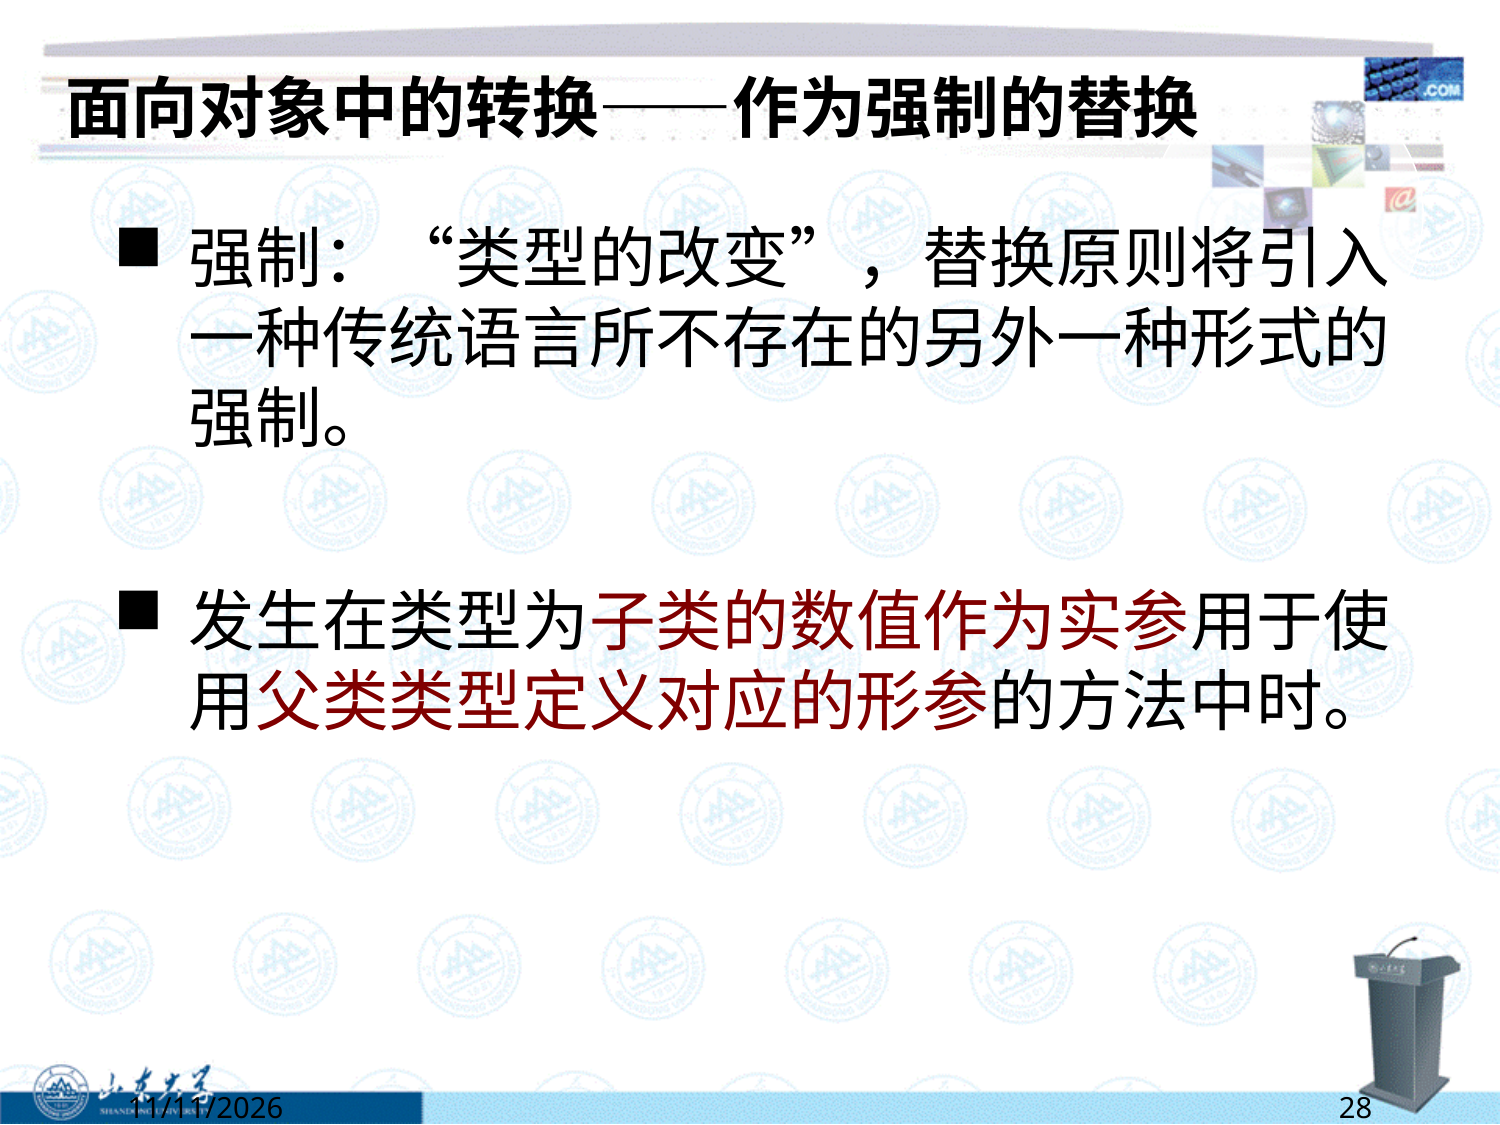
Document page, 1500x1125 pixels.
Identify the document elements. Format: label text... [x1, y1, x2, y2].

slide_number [112, 1082, 425, 1125]
slide_number 28 [1074, 1082, 1388, 1125]
list 强制：“类型的改变”，替换原则将引入一种传统语言所不存在的另外一种形式的强制。 发生在类型为子类的数值作为实参用于使用父类类型定义对应的形参的方法中时。 [23, 208, 1471, 1071]
title 面向对象中的转换——作为强制的替换 [50, 31, 1463, 181]
picture [0, 1, 1500, 1124]
